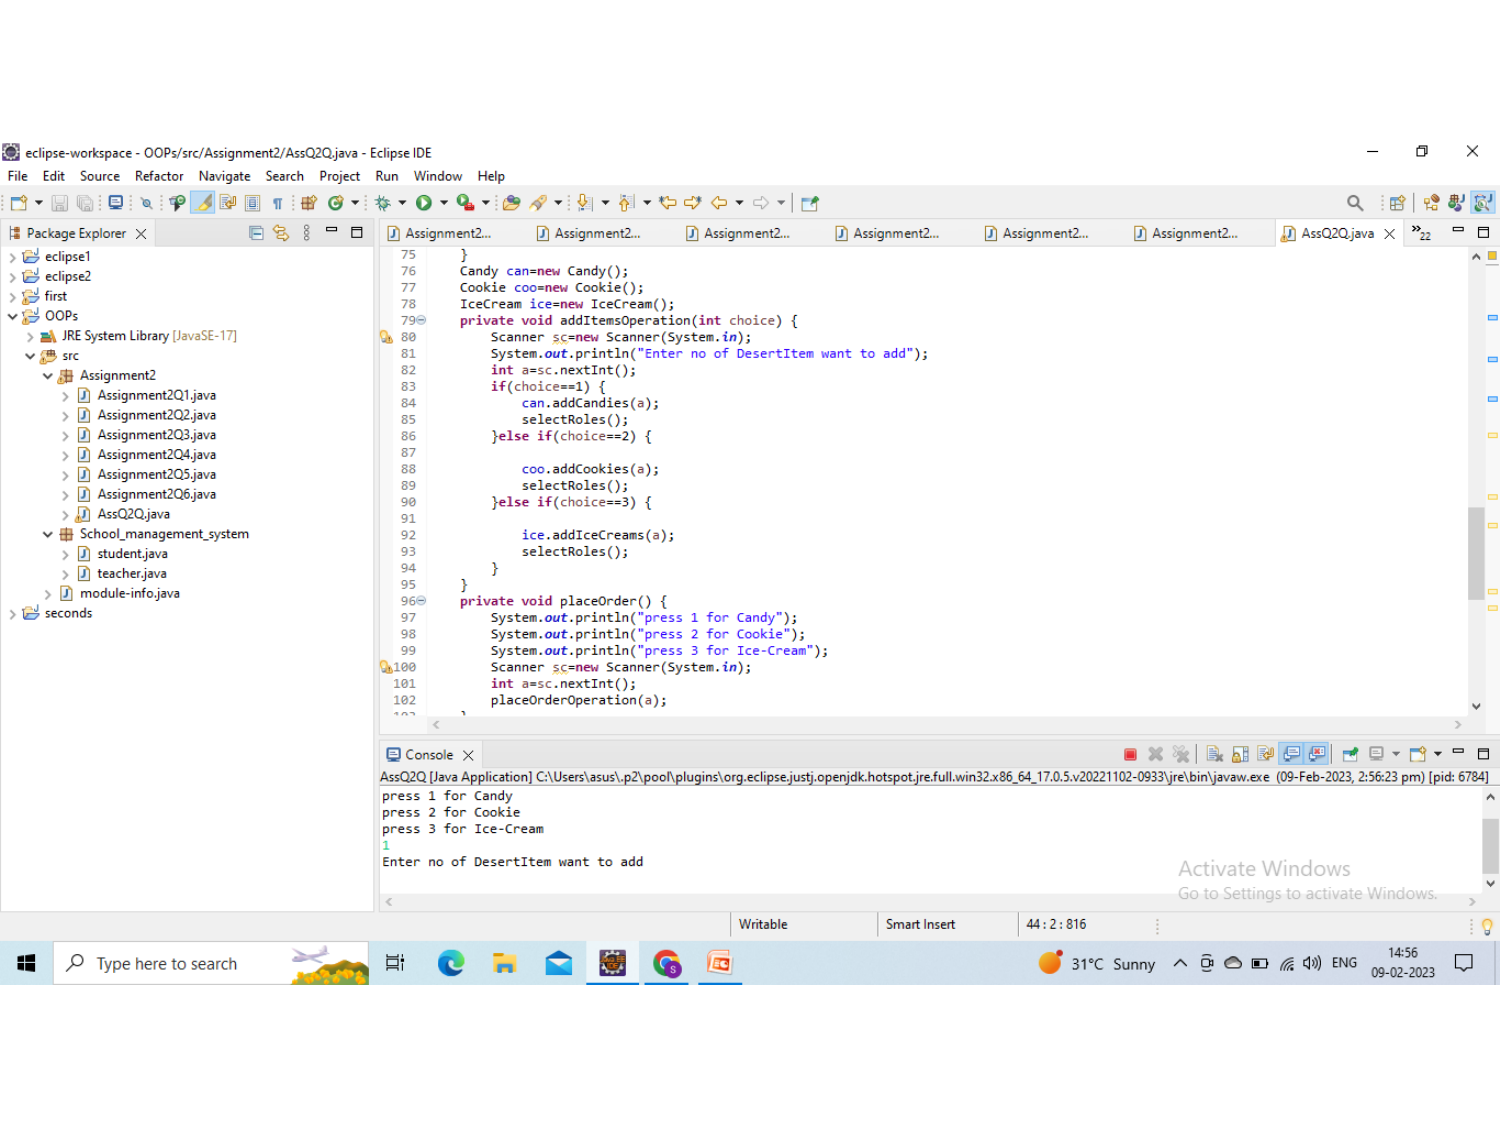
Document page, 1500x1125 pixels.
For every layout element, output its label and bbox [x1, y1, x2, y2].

picture [0, 140, 1500, 985]
